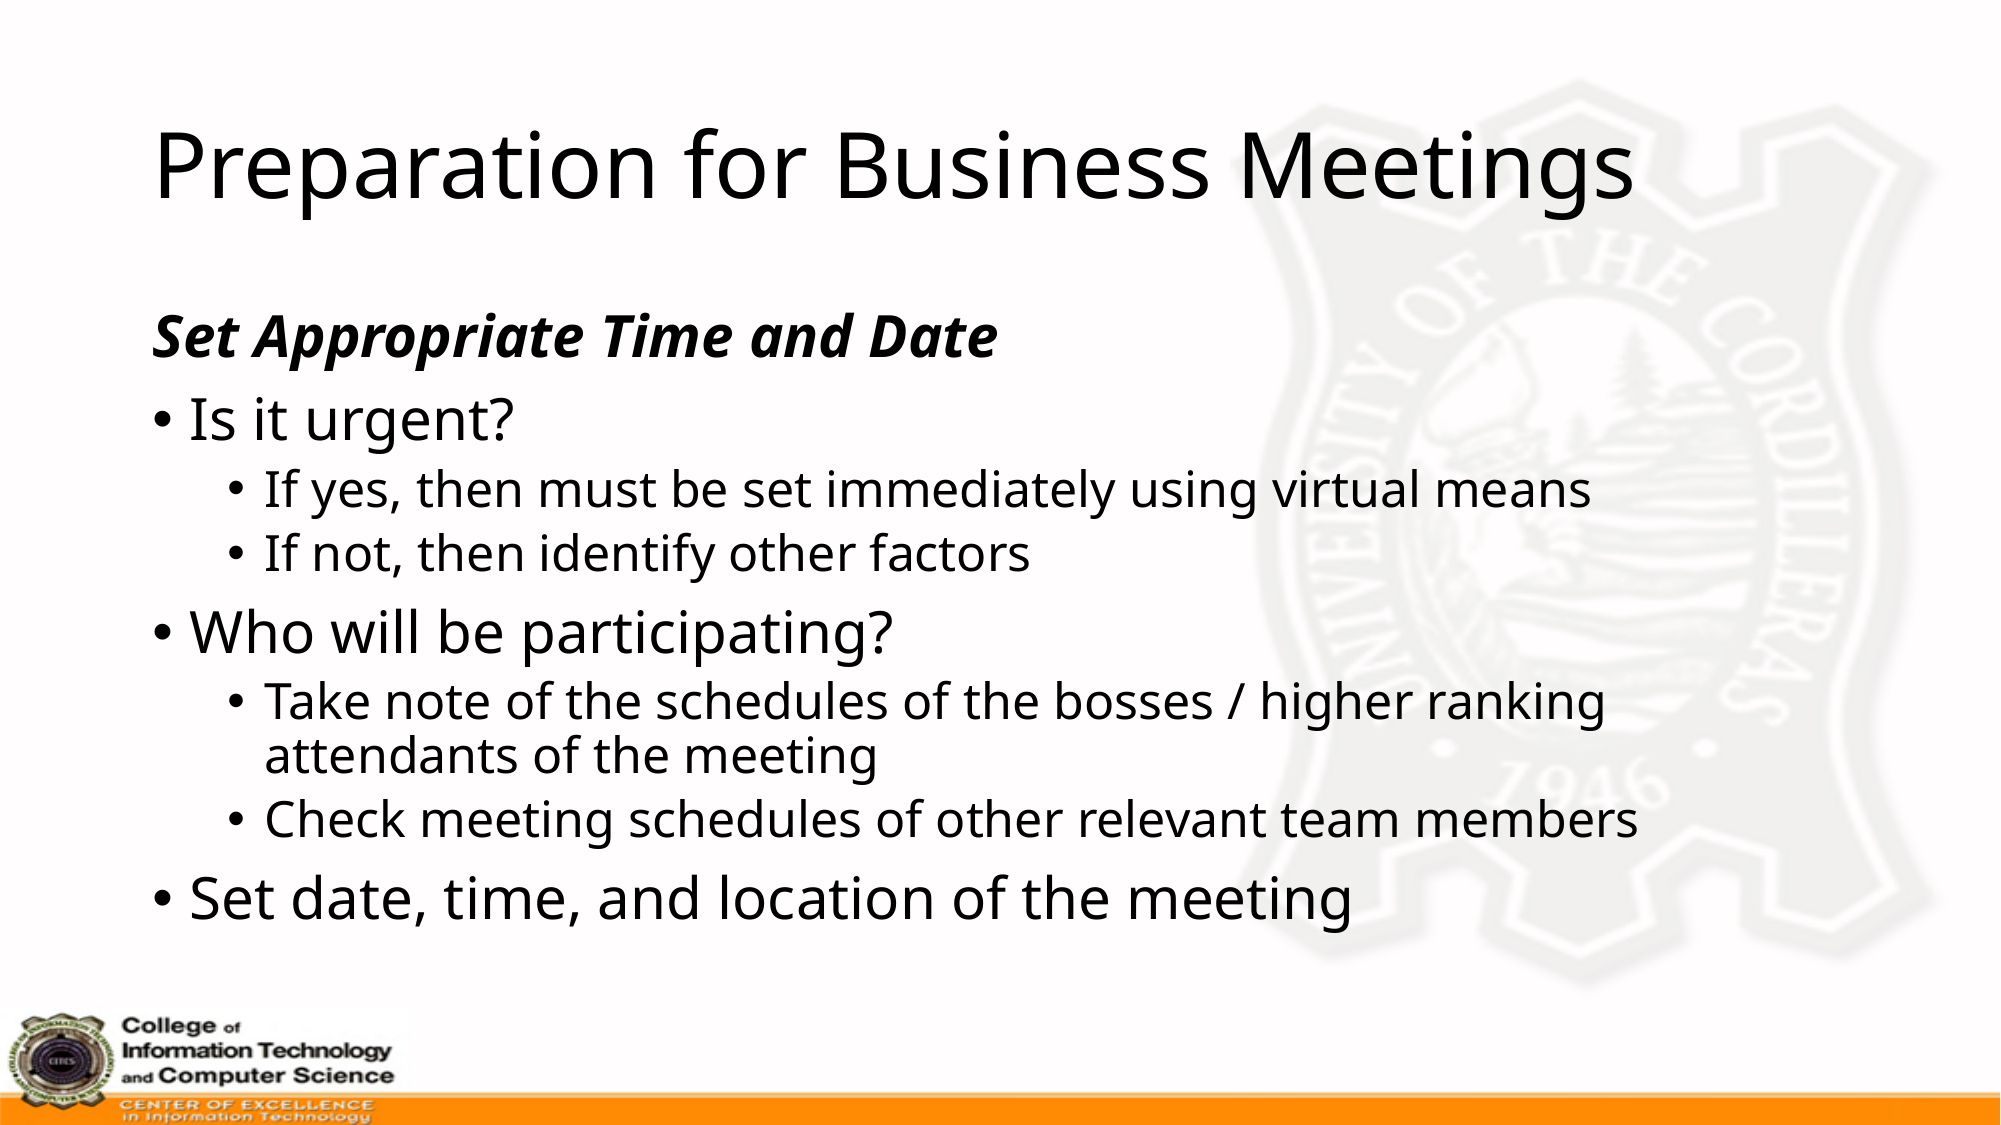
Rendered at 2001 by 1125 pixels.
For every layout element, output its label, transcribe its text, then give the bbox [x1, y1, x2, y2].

title Preparation for Business Meetings [137, 59, 1863, 278]
list Set Appropriate Time and Date Is it urgent? If yes, then must be set immediately using virtual means If not, then identify other factors Who will be participating? Take note of the schedules of the bosses / higher ranking attendants of the meeting Check meeting schedules of other relevant team members Set date, time, and location of the meeting [137, 299, 1863, 1014]
picture [0, 0, 2001, 1125]
